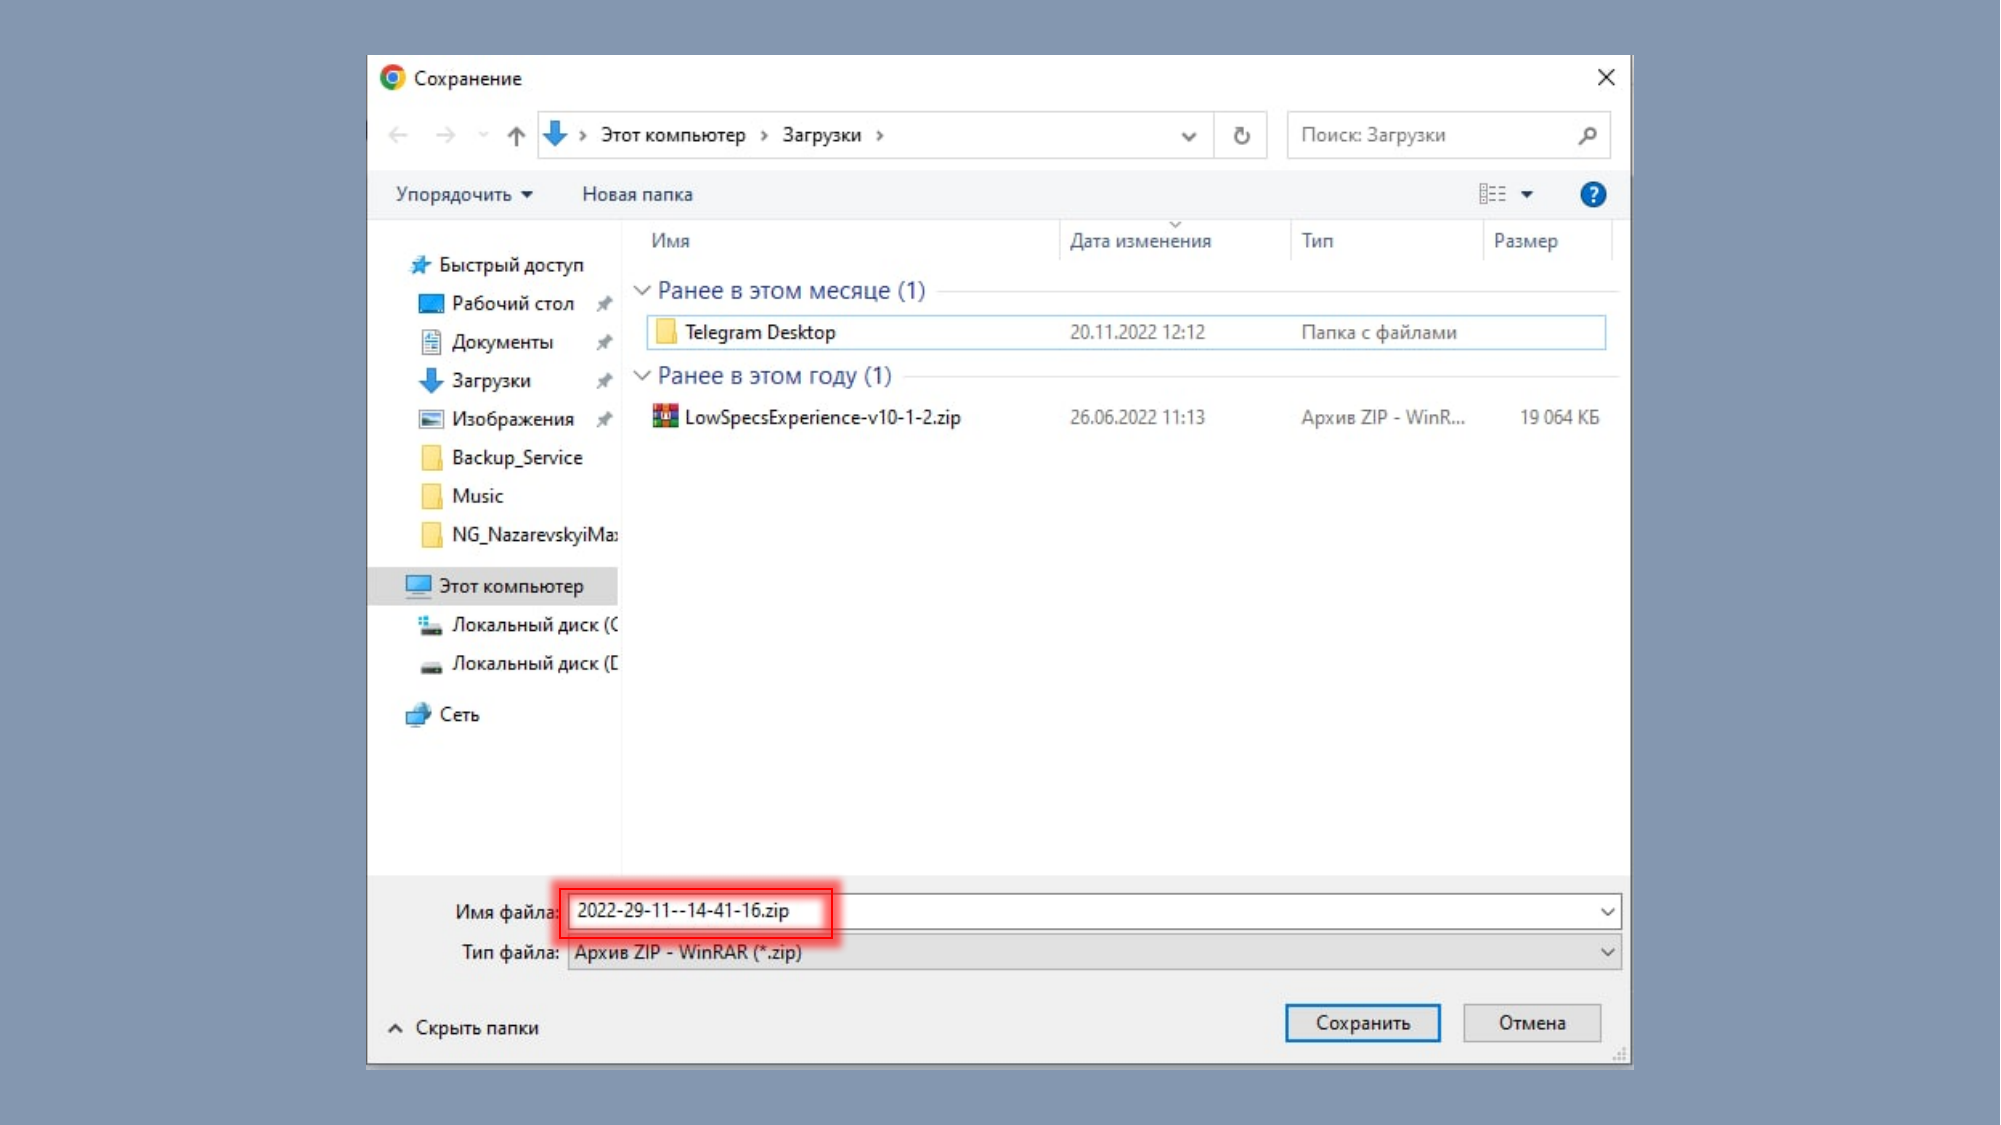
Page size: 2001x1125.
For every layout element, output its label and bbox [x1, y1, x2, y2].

list [366, 55, 1634, 1070]
